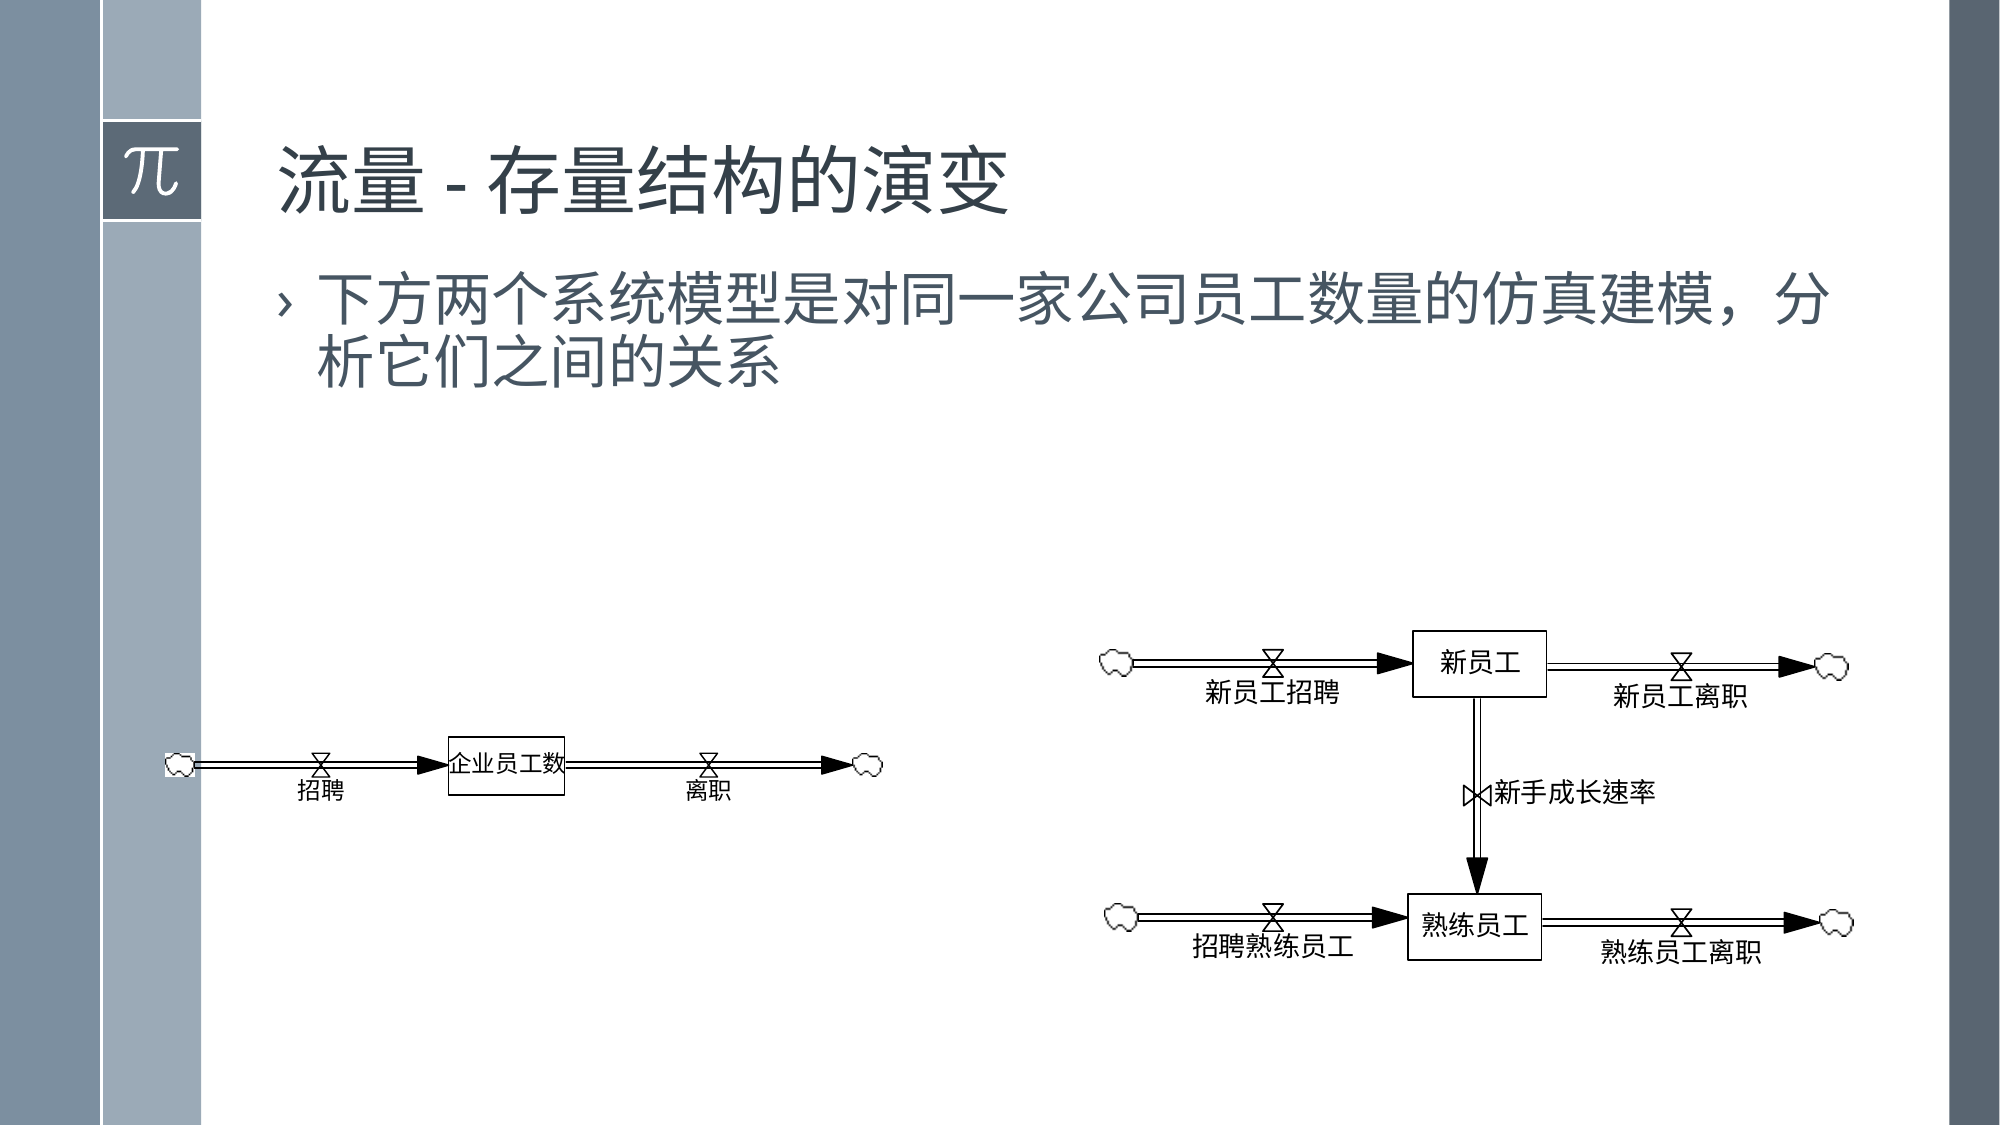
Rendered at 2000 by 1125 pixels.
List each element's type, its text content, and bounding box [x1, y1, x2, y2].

picture [113, 704, 965, 843]
picture [1046, 587, 1918, 1013]
list 下方两个系统模型是对同一家公司员工数量的仿真建模，分析它们之间的关系 [261, 262, 1867, 1013]
title 流量-存量结构的演变 [261, 29, 1867, 233]
